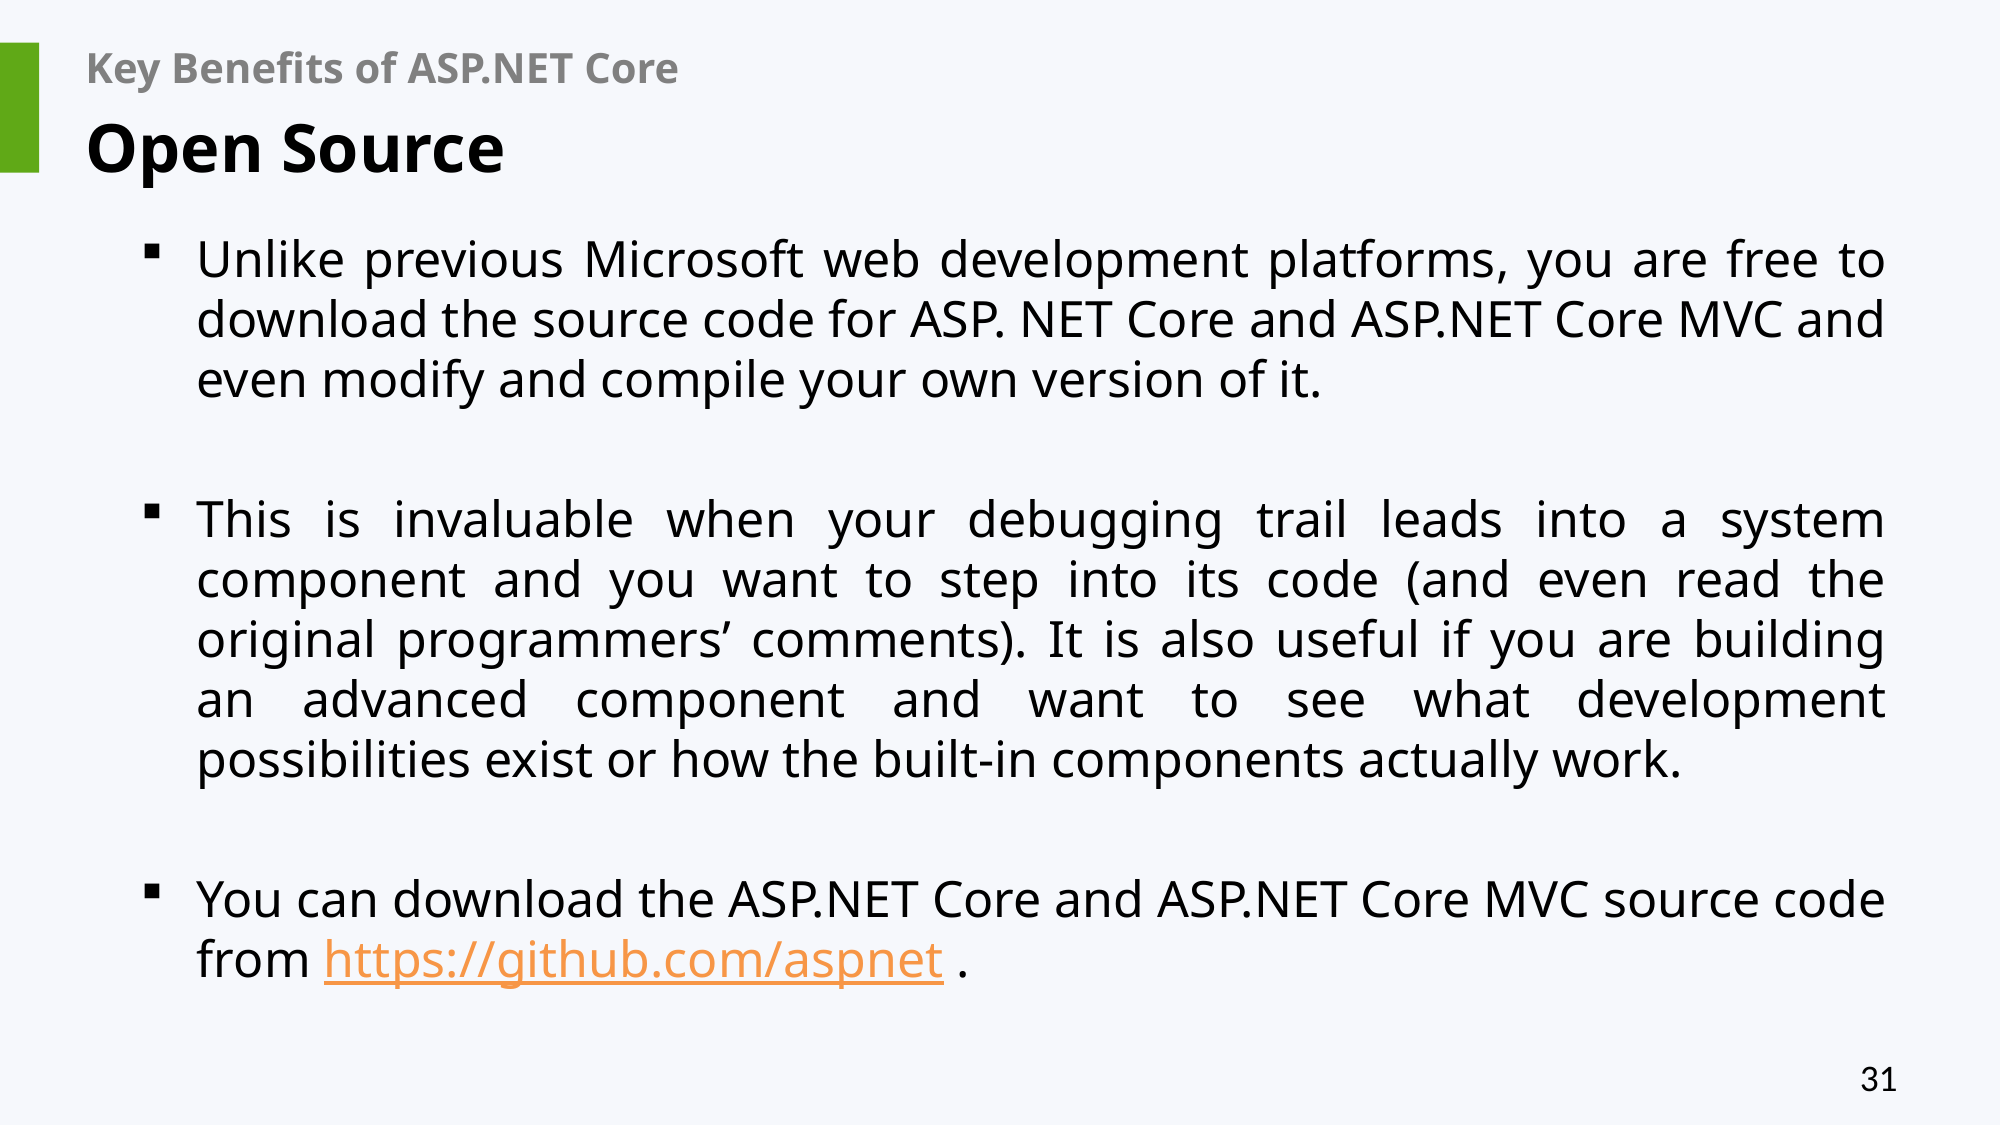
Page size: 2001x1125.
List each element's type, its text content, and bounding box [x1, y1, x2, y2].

title Key Benefits of ASP.NET Core [70, 42, 1902, 90]
list Open Source [70, 98, 1902, 169]
list Unlike previous Microsoft web development platforms, you are free to download the source code for ASP. NET Core and ASP.NET Core MVC and even modify and compile your own version of it. This is invaluable when your debugging trail leads into a system component and you want to step into its code (and even read the original programmers’ comments). It is also useful if you are building an advanced component and want to see what development possibilities exist or how the built-in components actually work. You can download the ASP.NET Core and ASP.NET Core MVC source code from https://github.com/aspnet . [125, 219, 1903, 1010]
